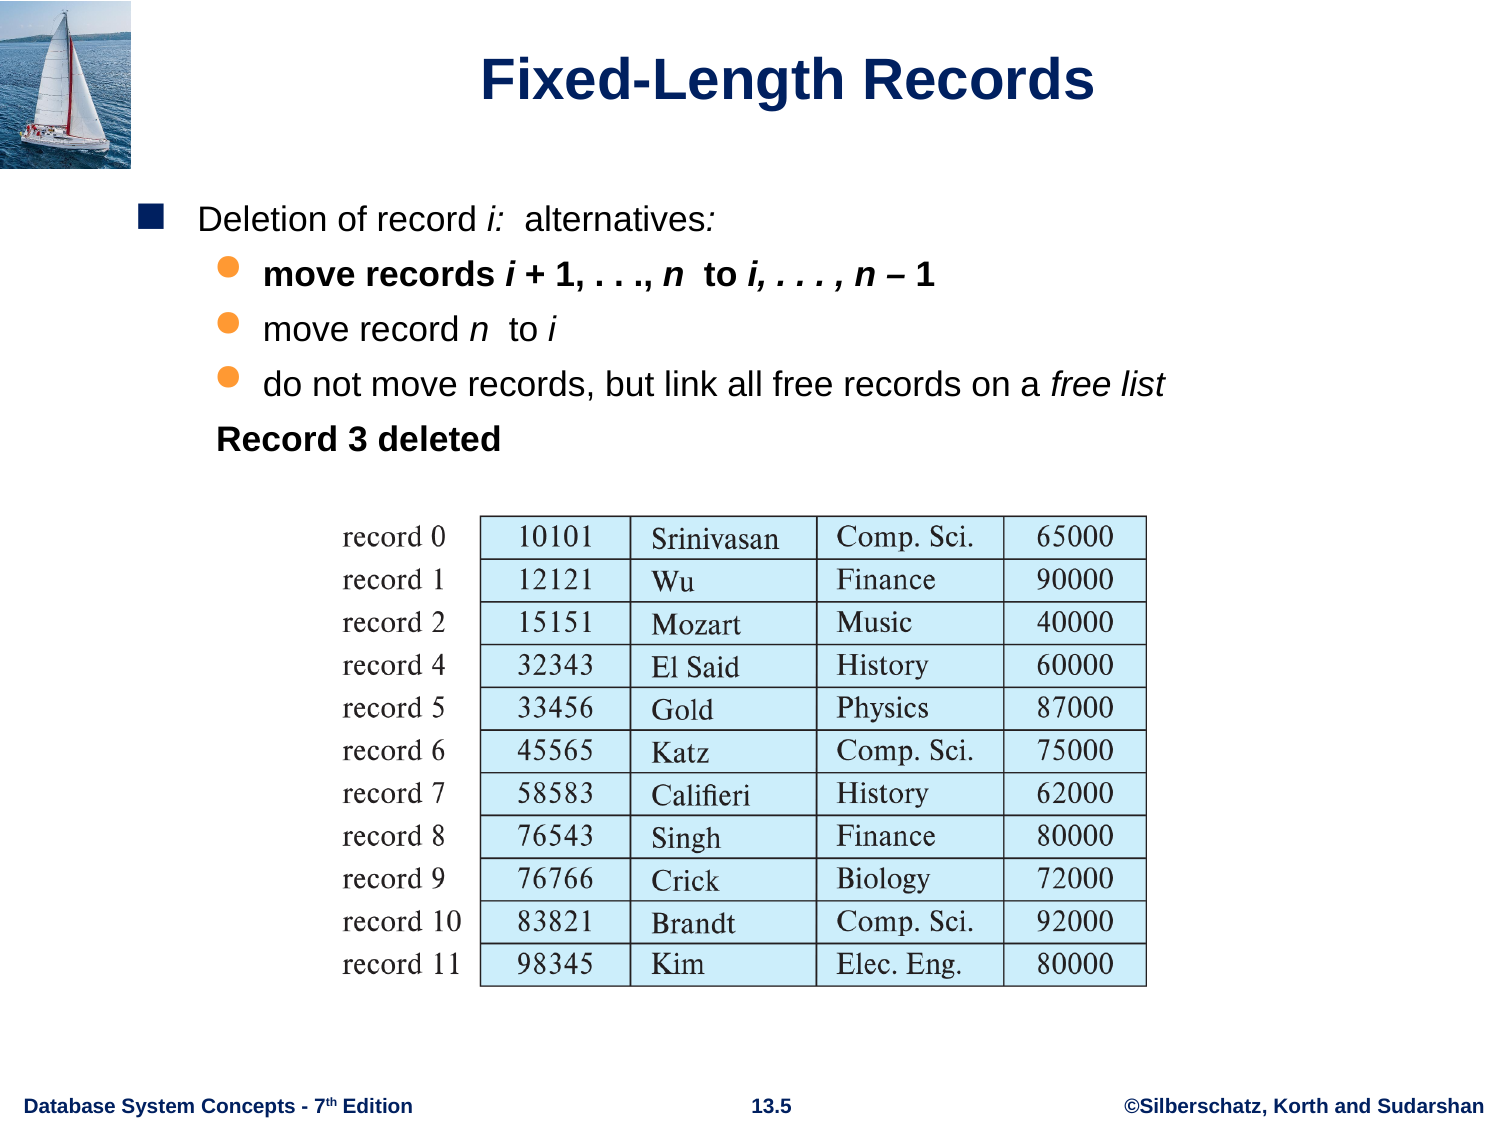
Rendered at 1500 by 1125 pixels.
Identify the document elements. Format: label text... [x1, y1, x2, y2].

picture [341, 515, 1148, 987]
picture [0, 1, 131, 169]
list Deletion of record i: alternatives: move records i + 1, . . ., n to i, . . . , n – 1 move record n to i do not move records, but link all free records on a free list Record 3 deleted [126, 188, 1359, 989]
title Fixed-Length Records [125, 18, 1452, 120]
